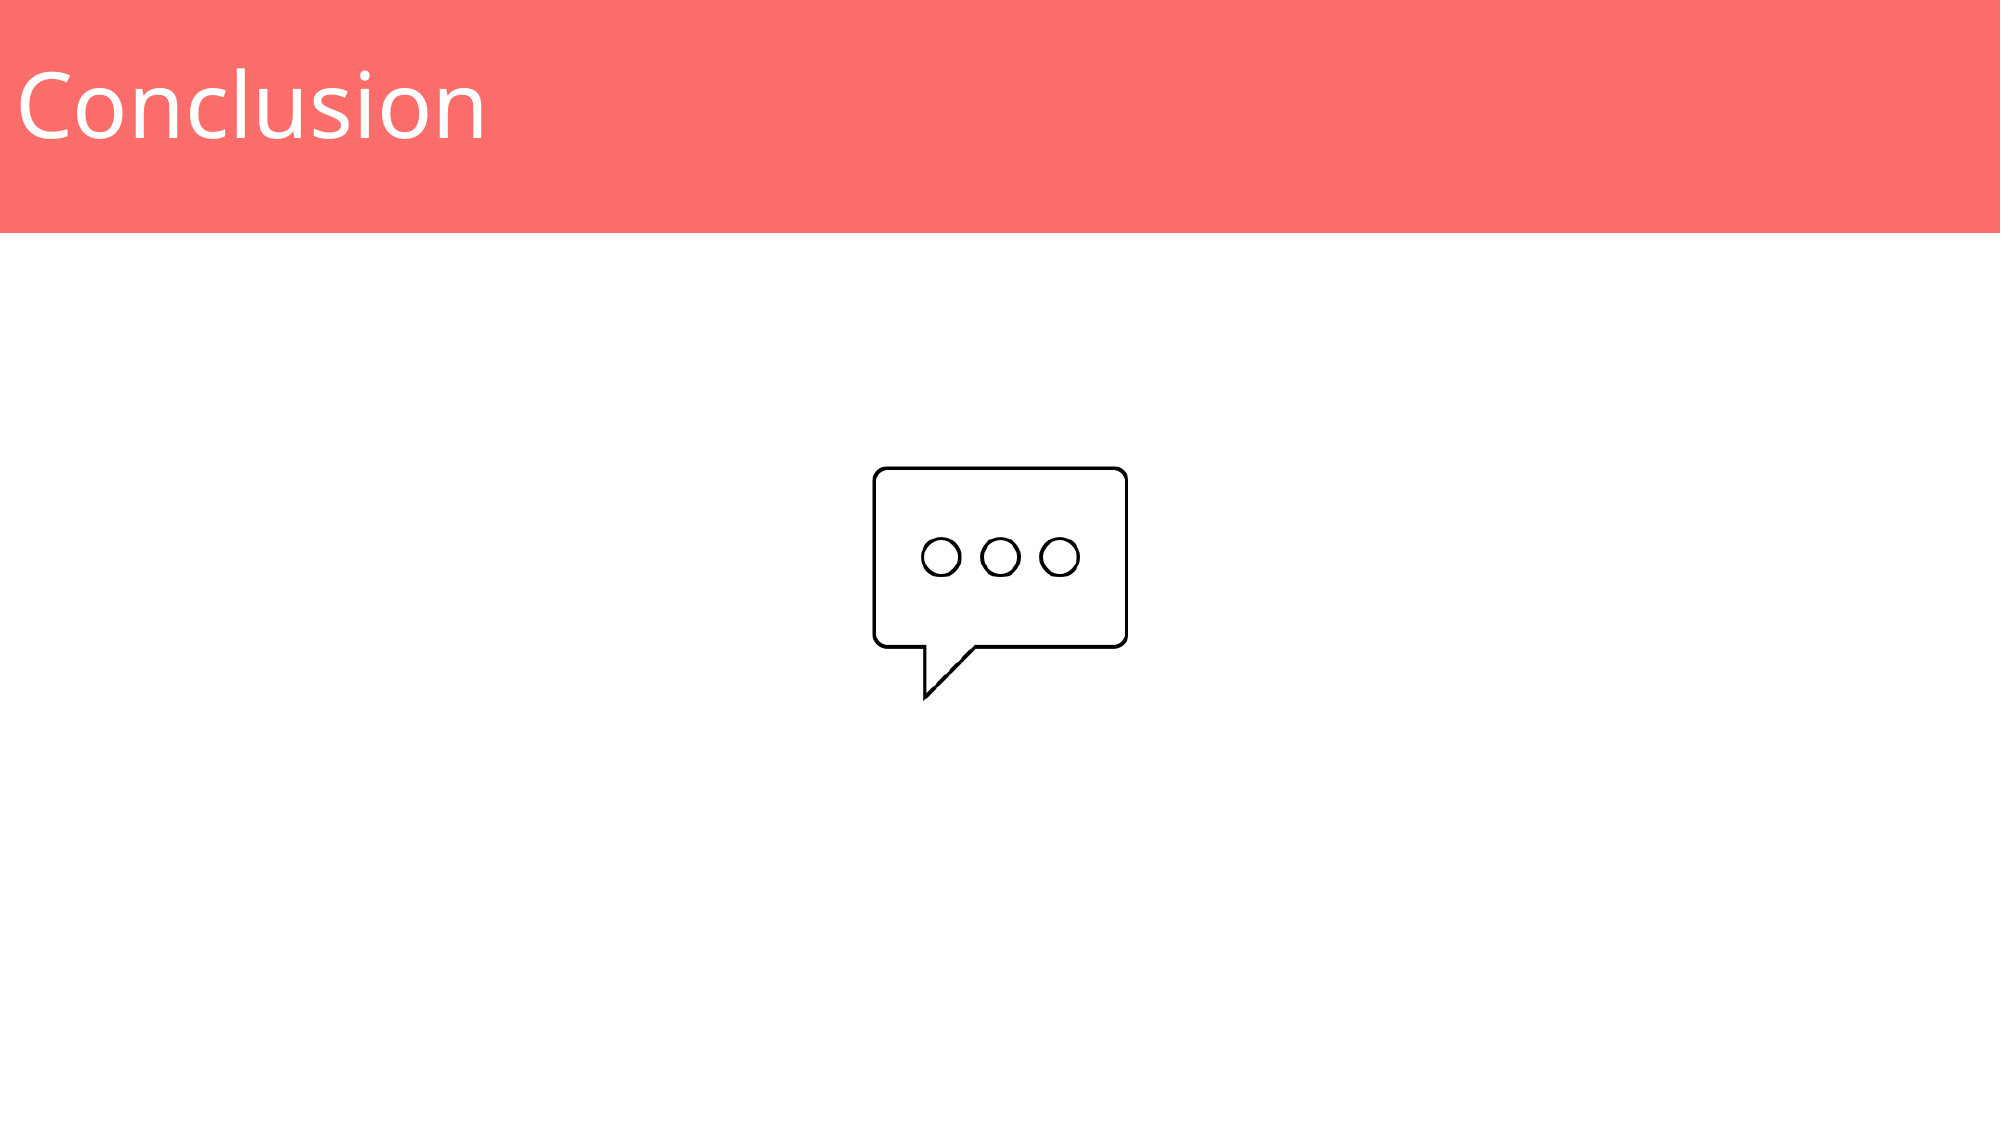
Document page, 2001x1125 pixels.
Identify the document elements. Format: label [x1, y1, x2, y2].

picture [822, 405, 1178, 760]
picture [0, 0, 2000, 233]
